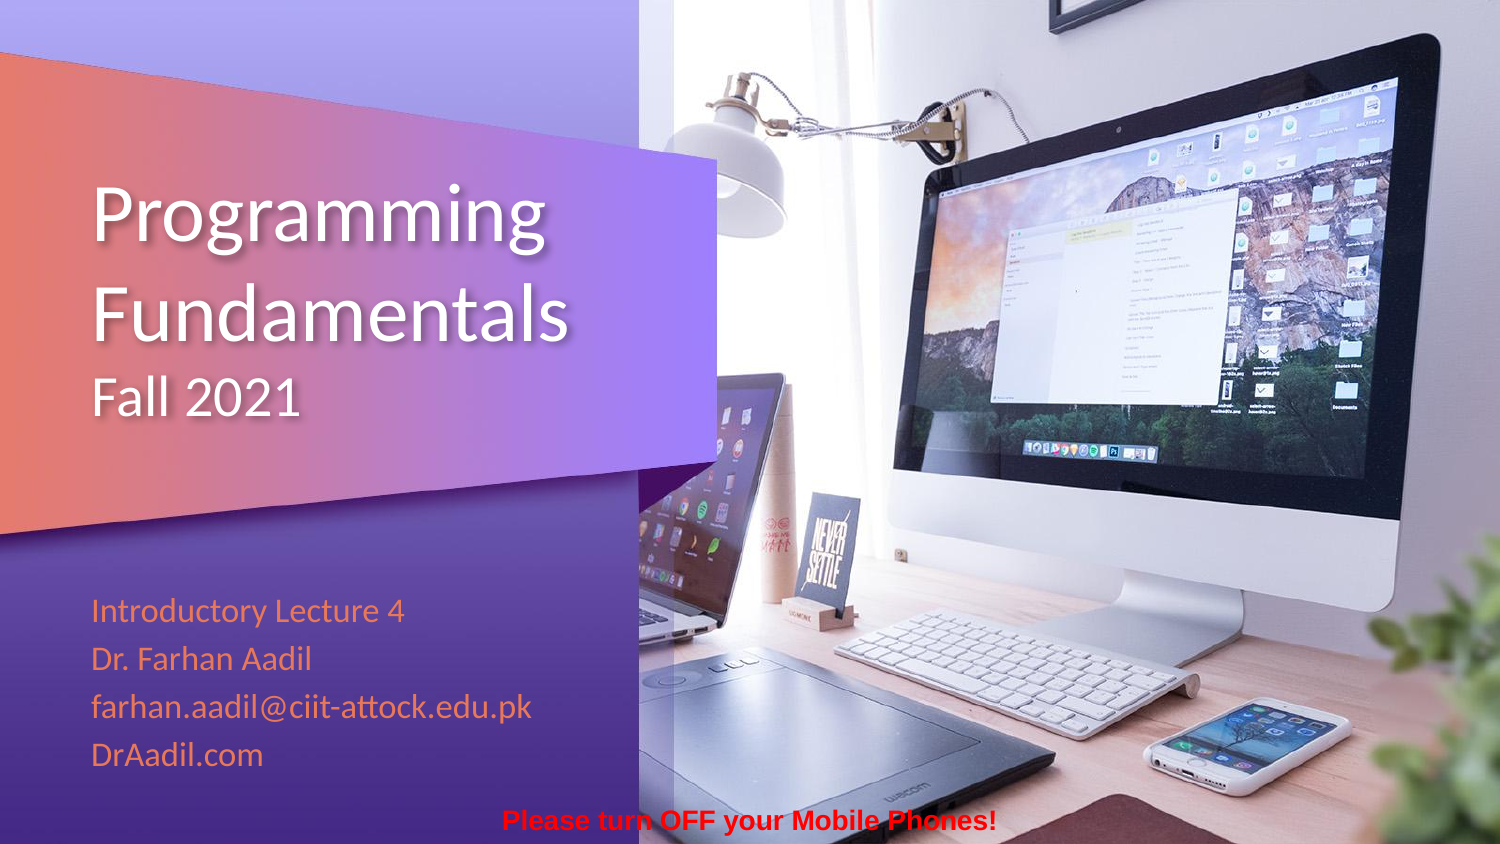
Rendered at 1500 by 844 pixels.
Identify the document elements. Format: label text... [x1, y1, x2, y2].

picture [0, 0, 1500, 844]
subtitle Introductory Lecture 4 Dr. Farhan Aadil farhan.aadil@ciit-attock.edu.pk DrAadil.com [76, 580, 653, 782]
title Programming Fundamentals Fall 2021 [76, 144, 702, 442]
text_box Please turn OFF your Mobile Phones! [187, 801, 1313, 844]
